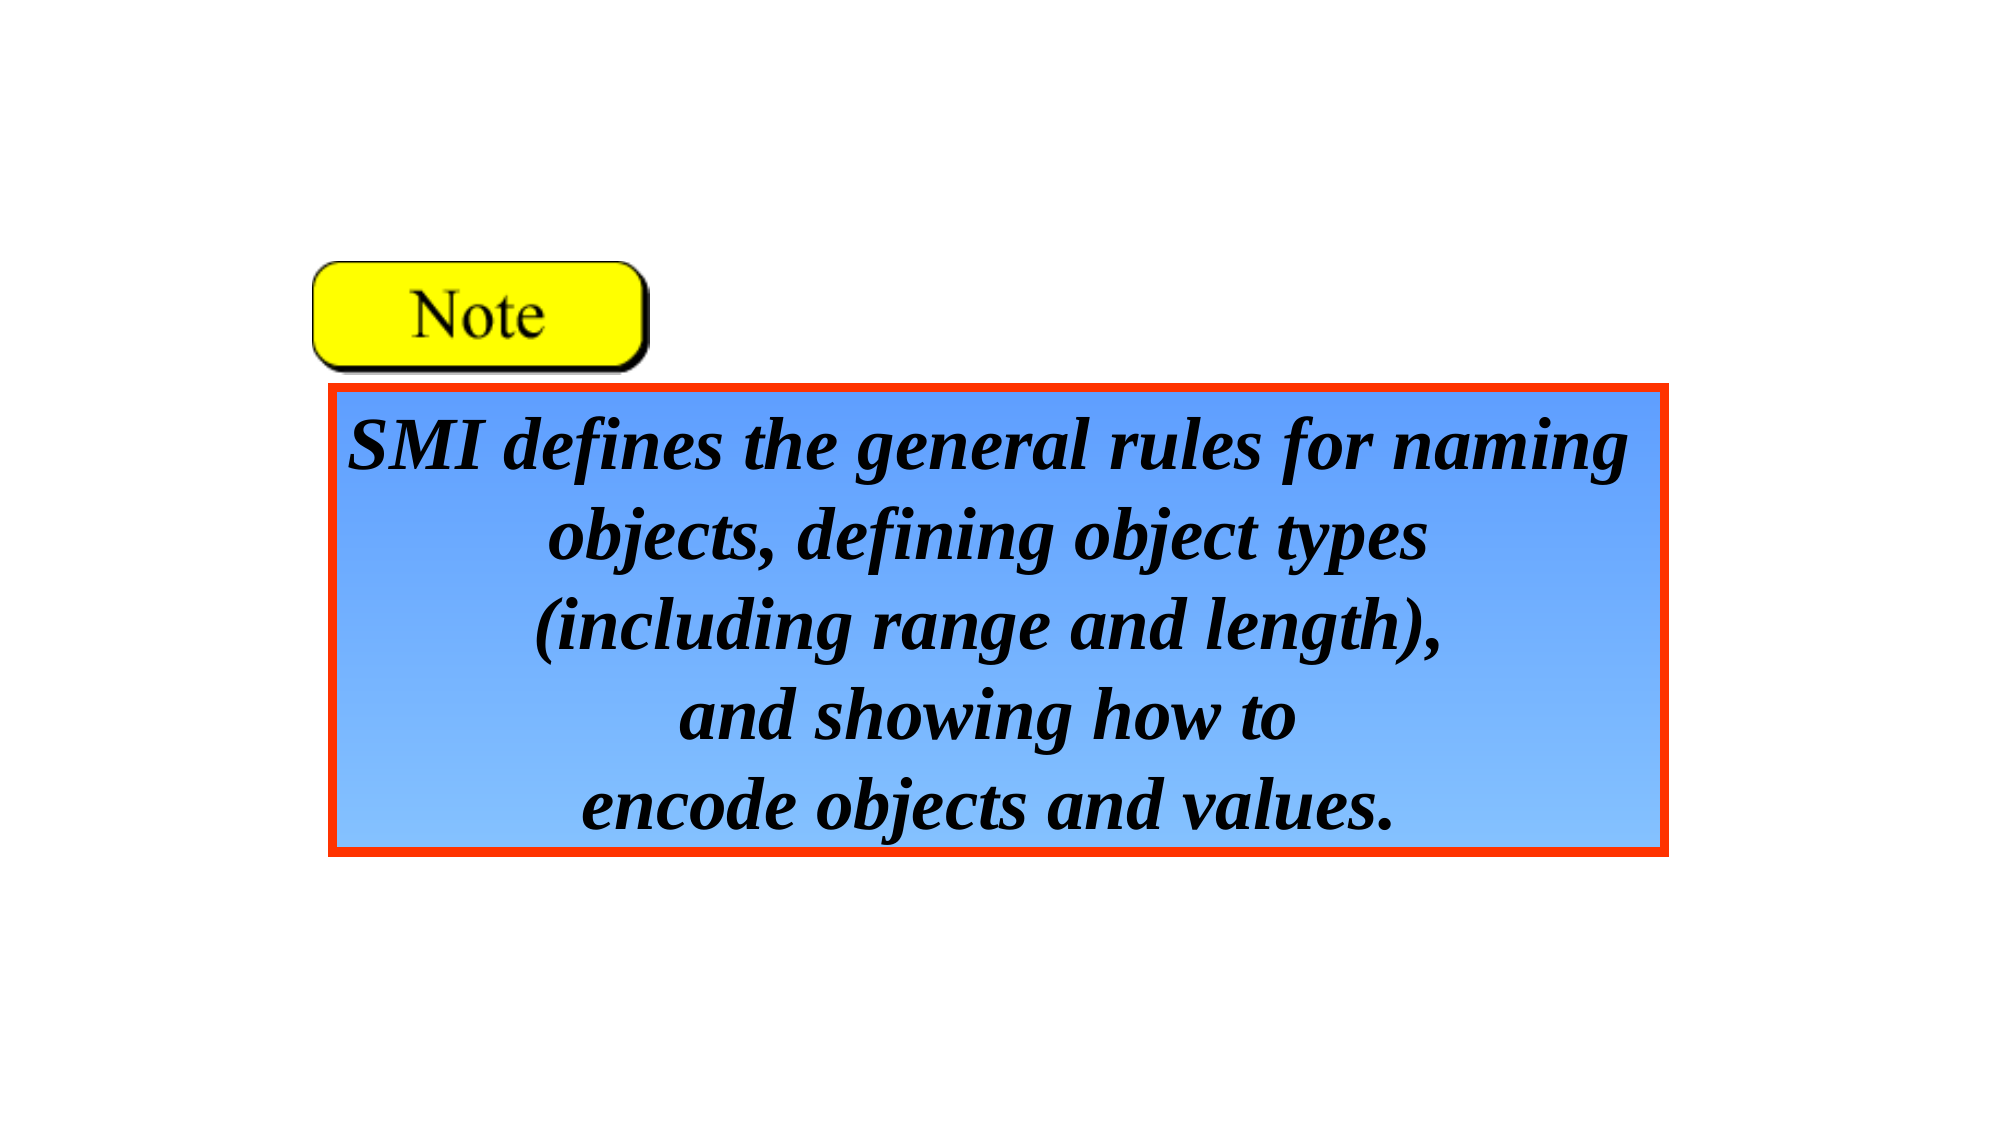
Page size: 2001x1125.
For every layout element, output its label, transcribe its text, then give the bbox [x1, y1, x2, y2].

picture [312, 261, 650, 375]
text_box SMI defines the general rules for naming objects, defining object types (including range and length), and showing how to encode objects and values. [332, 387, 1665, 853]
